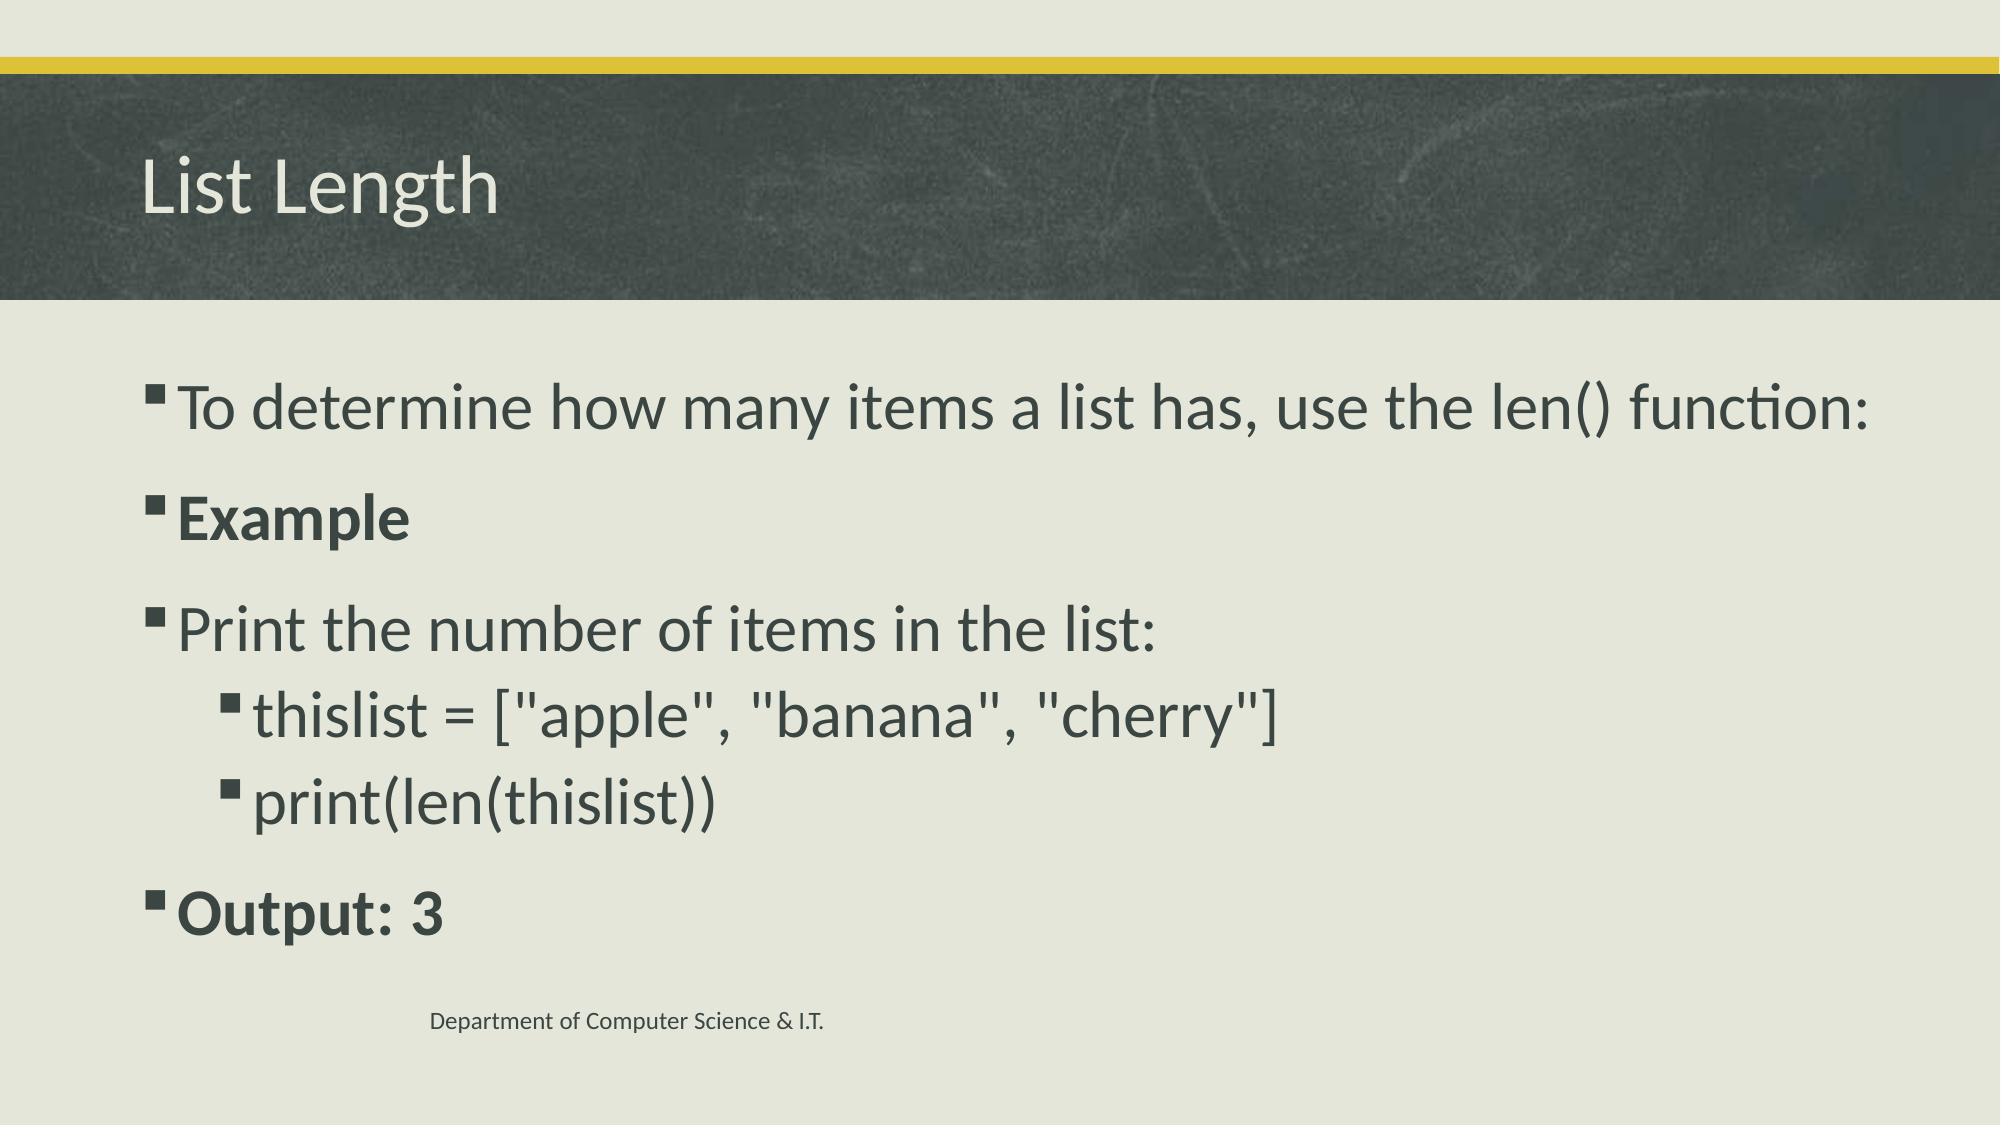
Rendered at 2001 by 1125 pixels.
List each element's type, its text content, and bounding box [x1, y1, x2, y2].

picture [0, 74, 2000, 300]
list To determine how many items a list has, use the len() function: Example Print the number of items in the list: thislist = ["apple", "banana", "cherry"] print(len(thislist)) Output: 3 Department of Computer Science & I.T. [137, 329, 1878, 1035]
title List Length [137, 99, 1864, 319]
